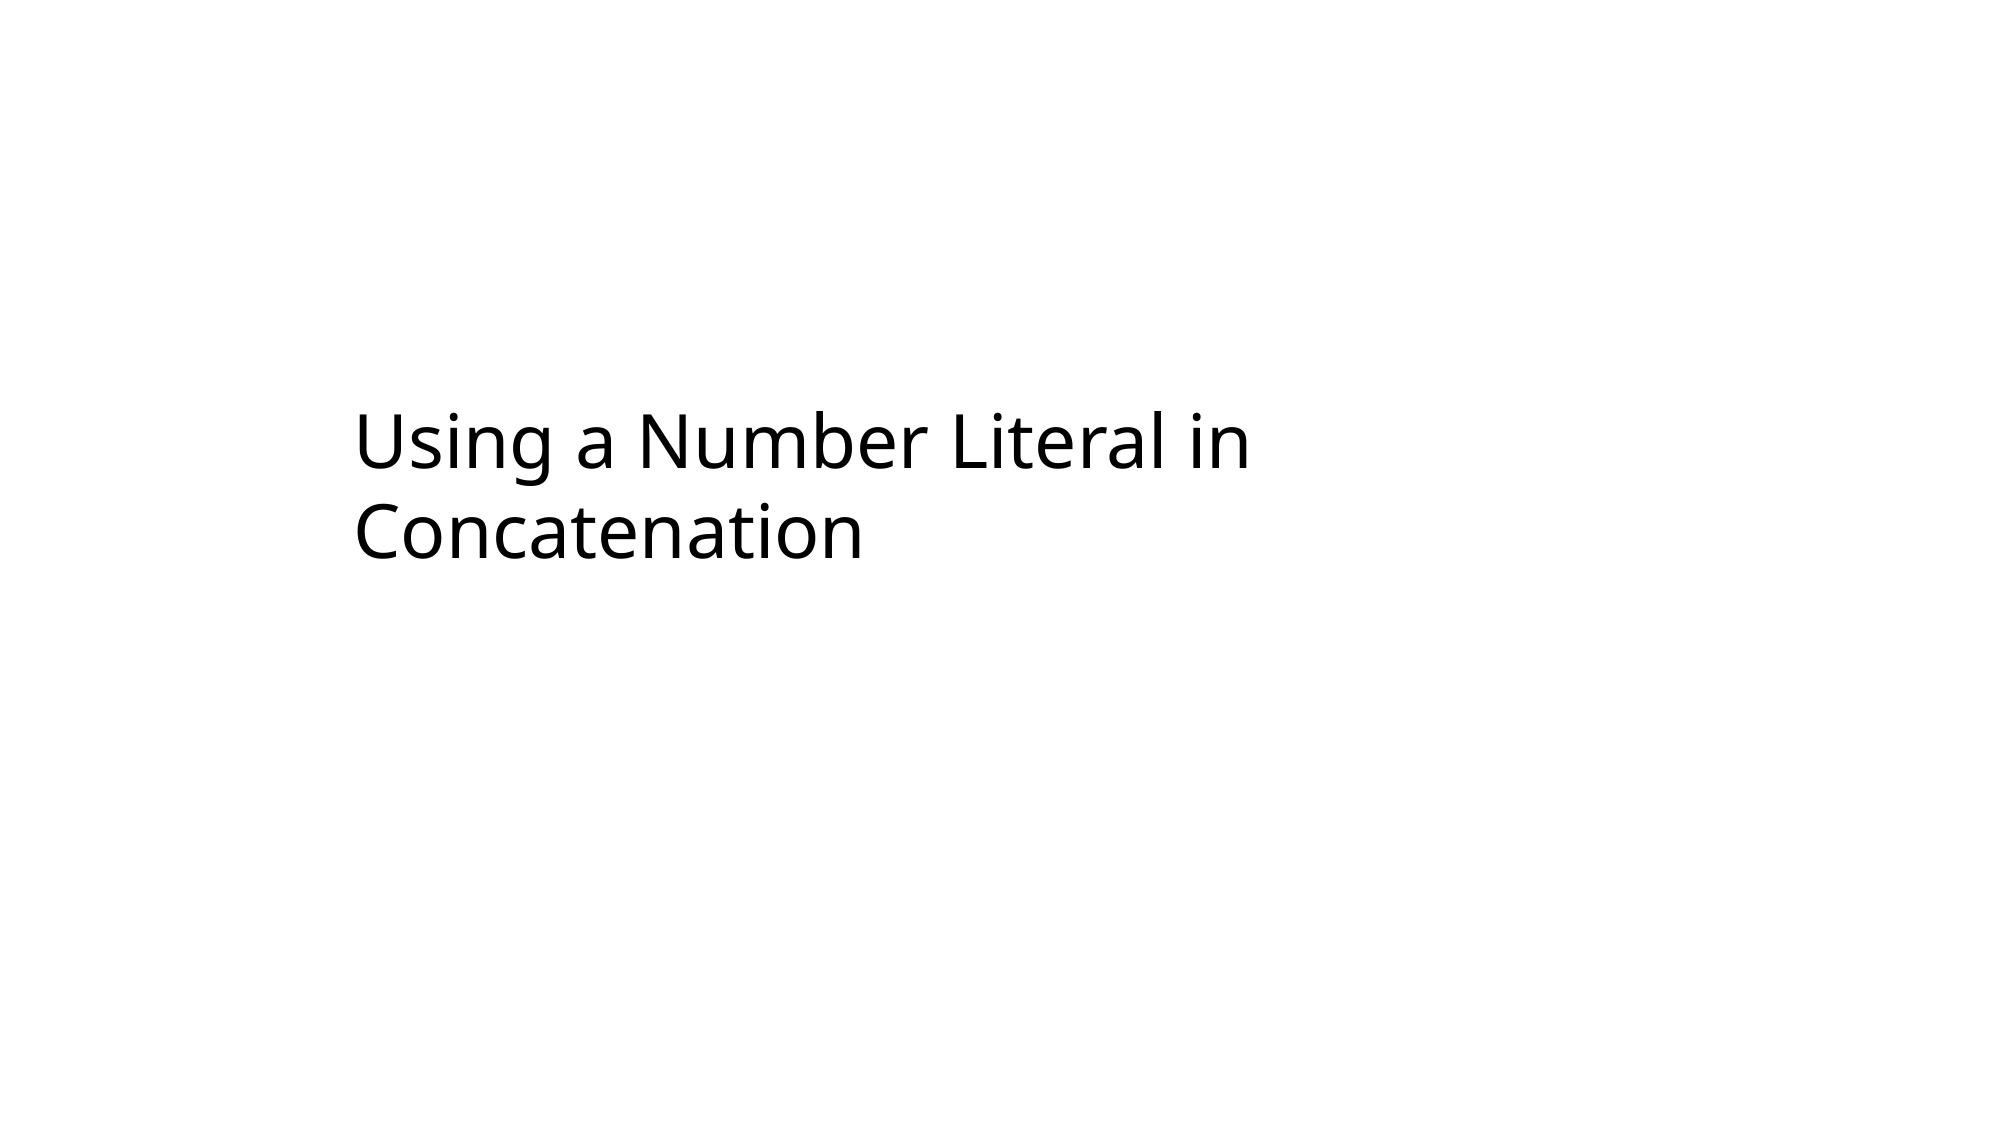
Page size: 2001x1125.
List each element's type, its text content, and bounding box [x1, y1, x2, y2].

text_box Using a Number Literal in Concatenation [338, 385, 1681, 581]
